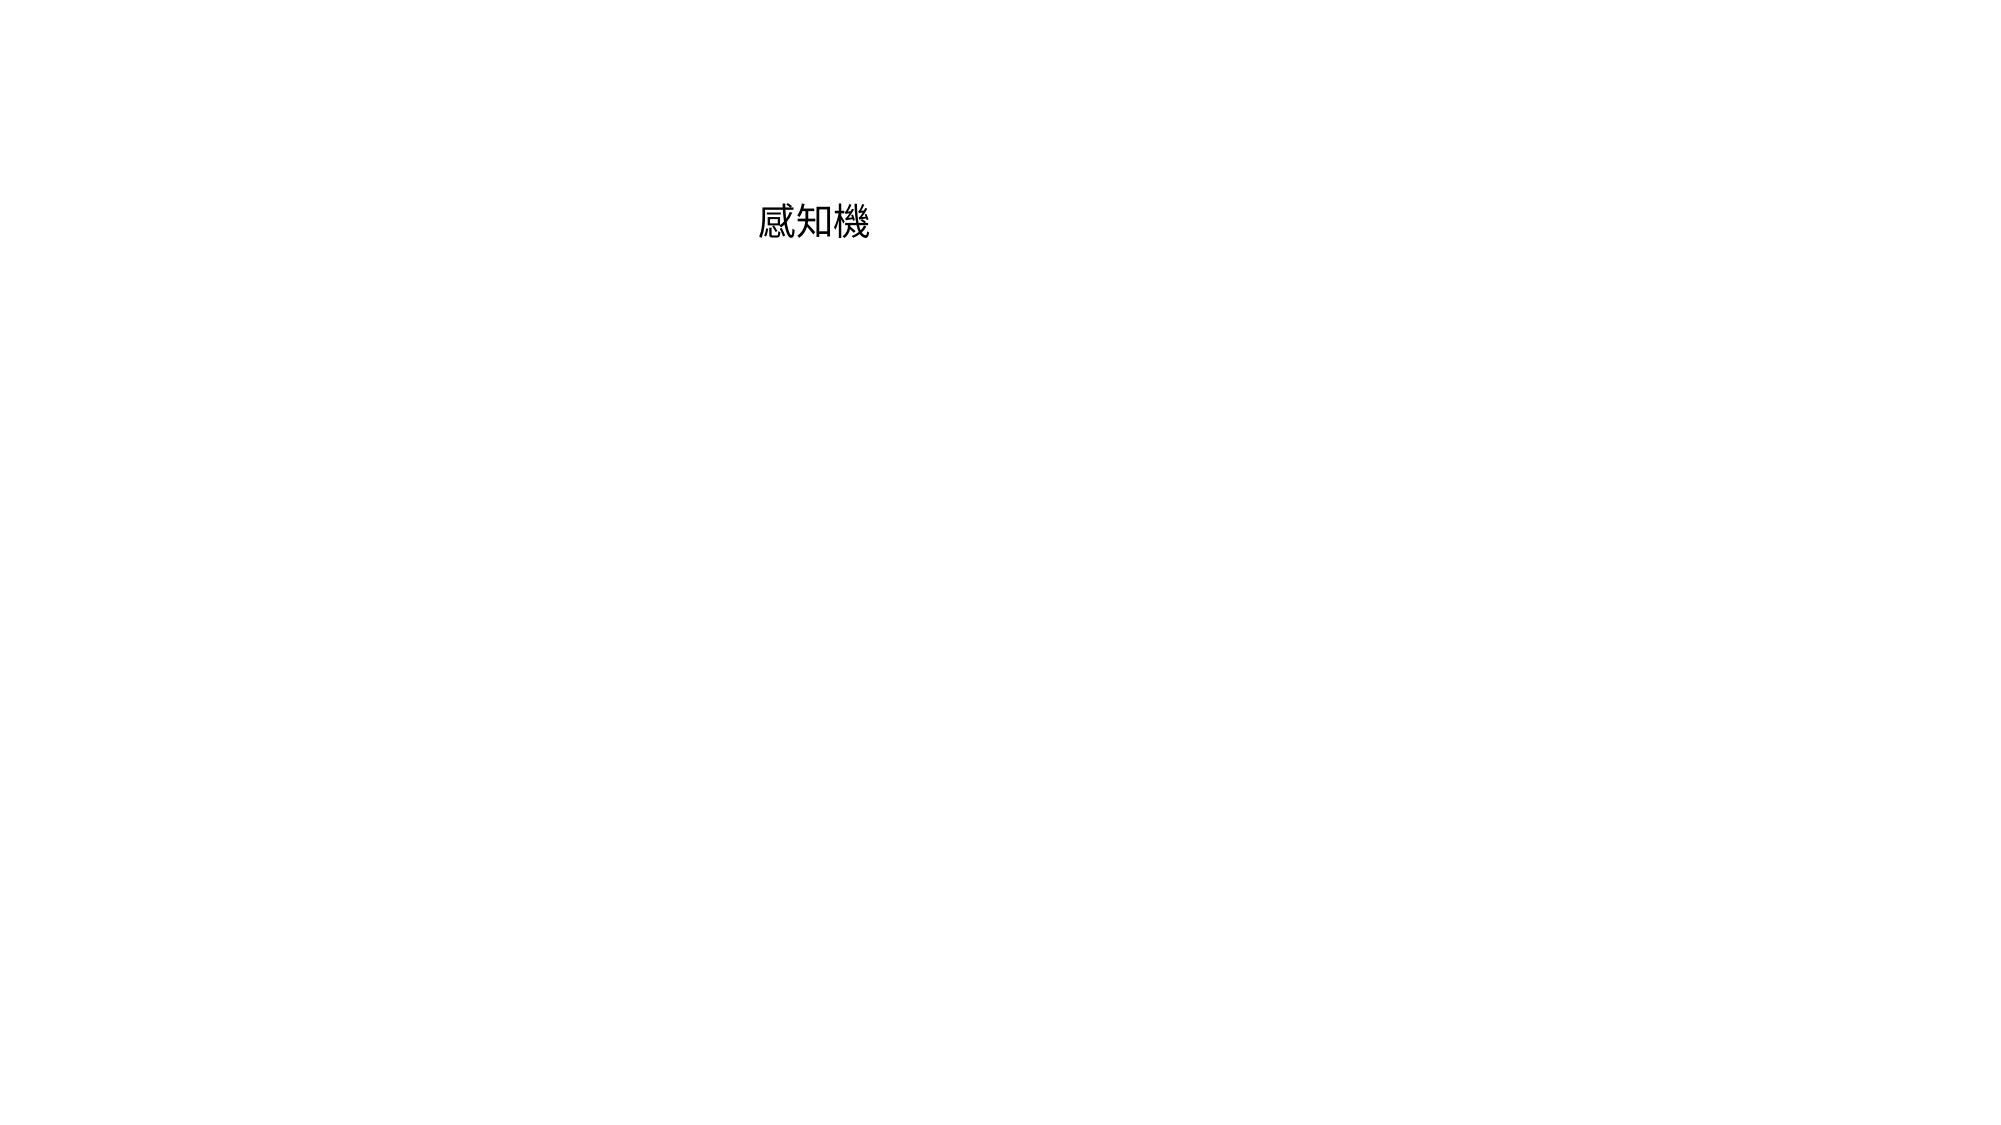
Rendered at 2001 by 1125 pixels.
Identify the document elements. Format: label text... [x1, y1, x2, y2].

text_box 感知機 [744, 190, 1223, 251]
